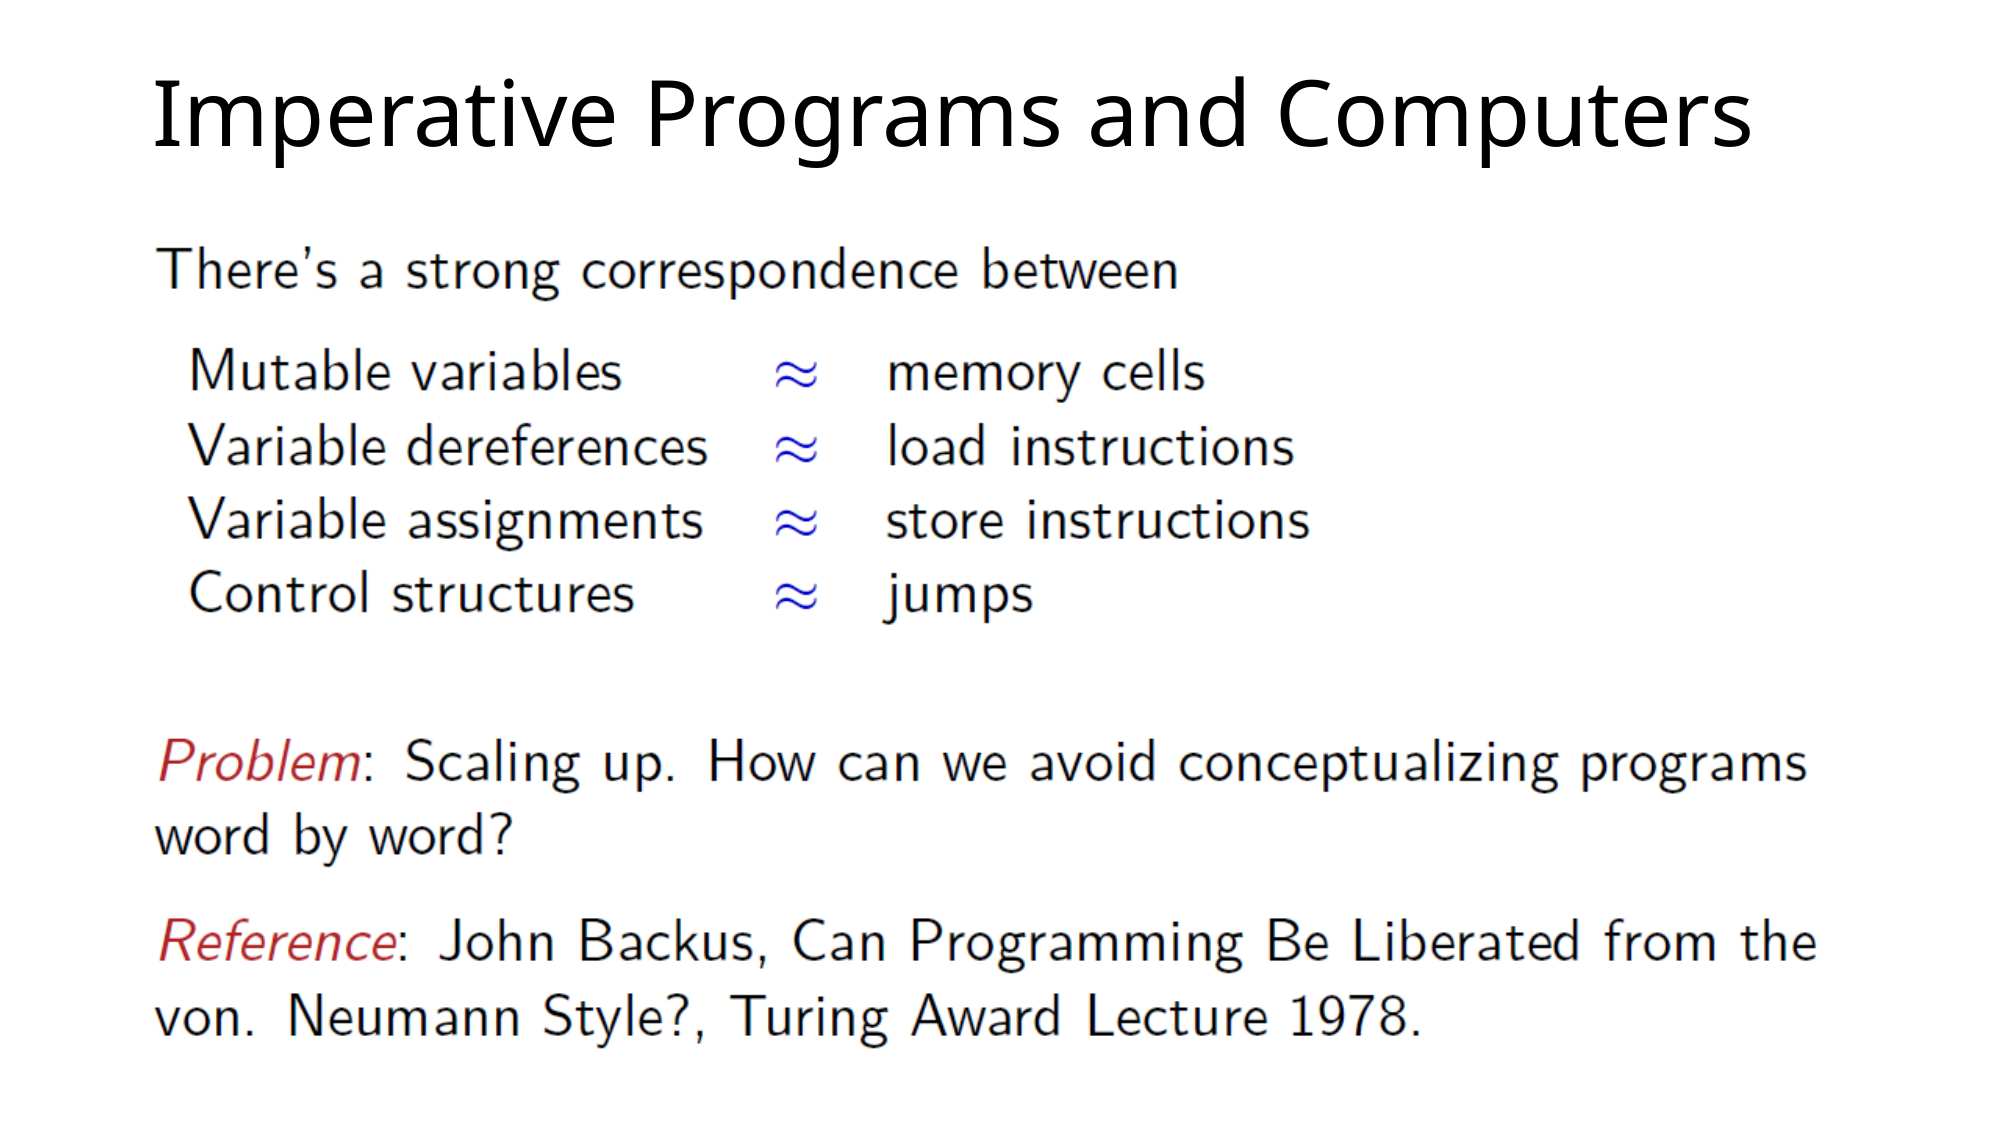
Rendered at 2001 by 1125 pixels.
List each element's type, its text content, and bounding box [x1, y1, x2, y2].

title Imperative Programs and Computers [137, 7, 1863, 226]
picture [126, 216, 1827, 1075]
